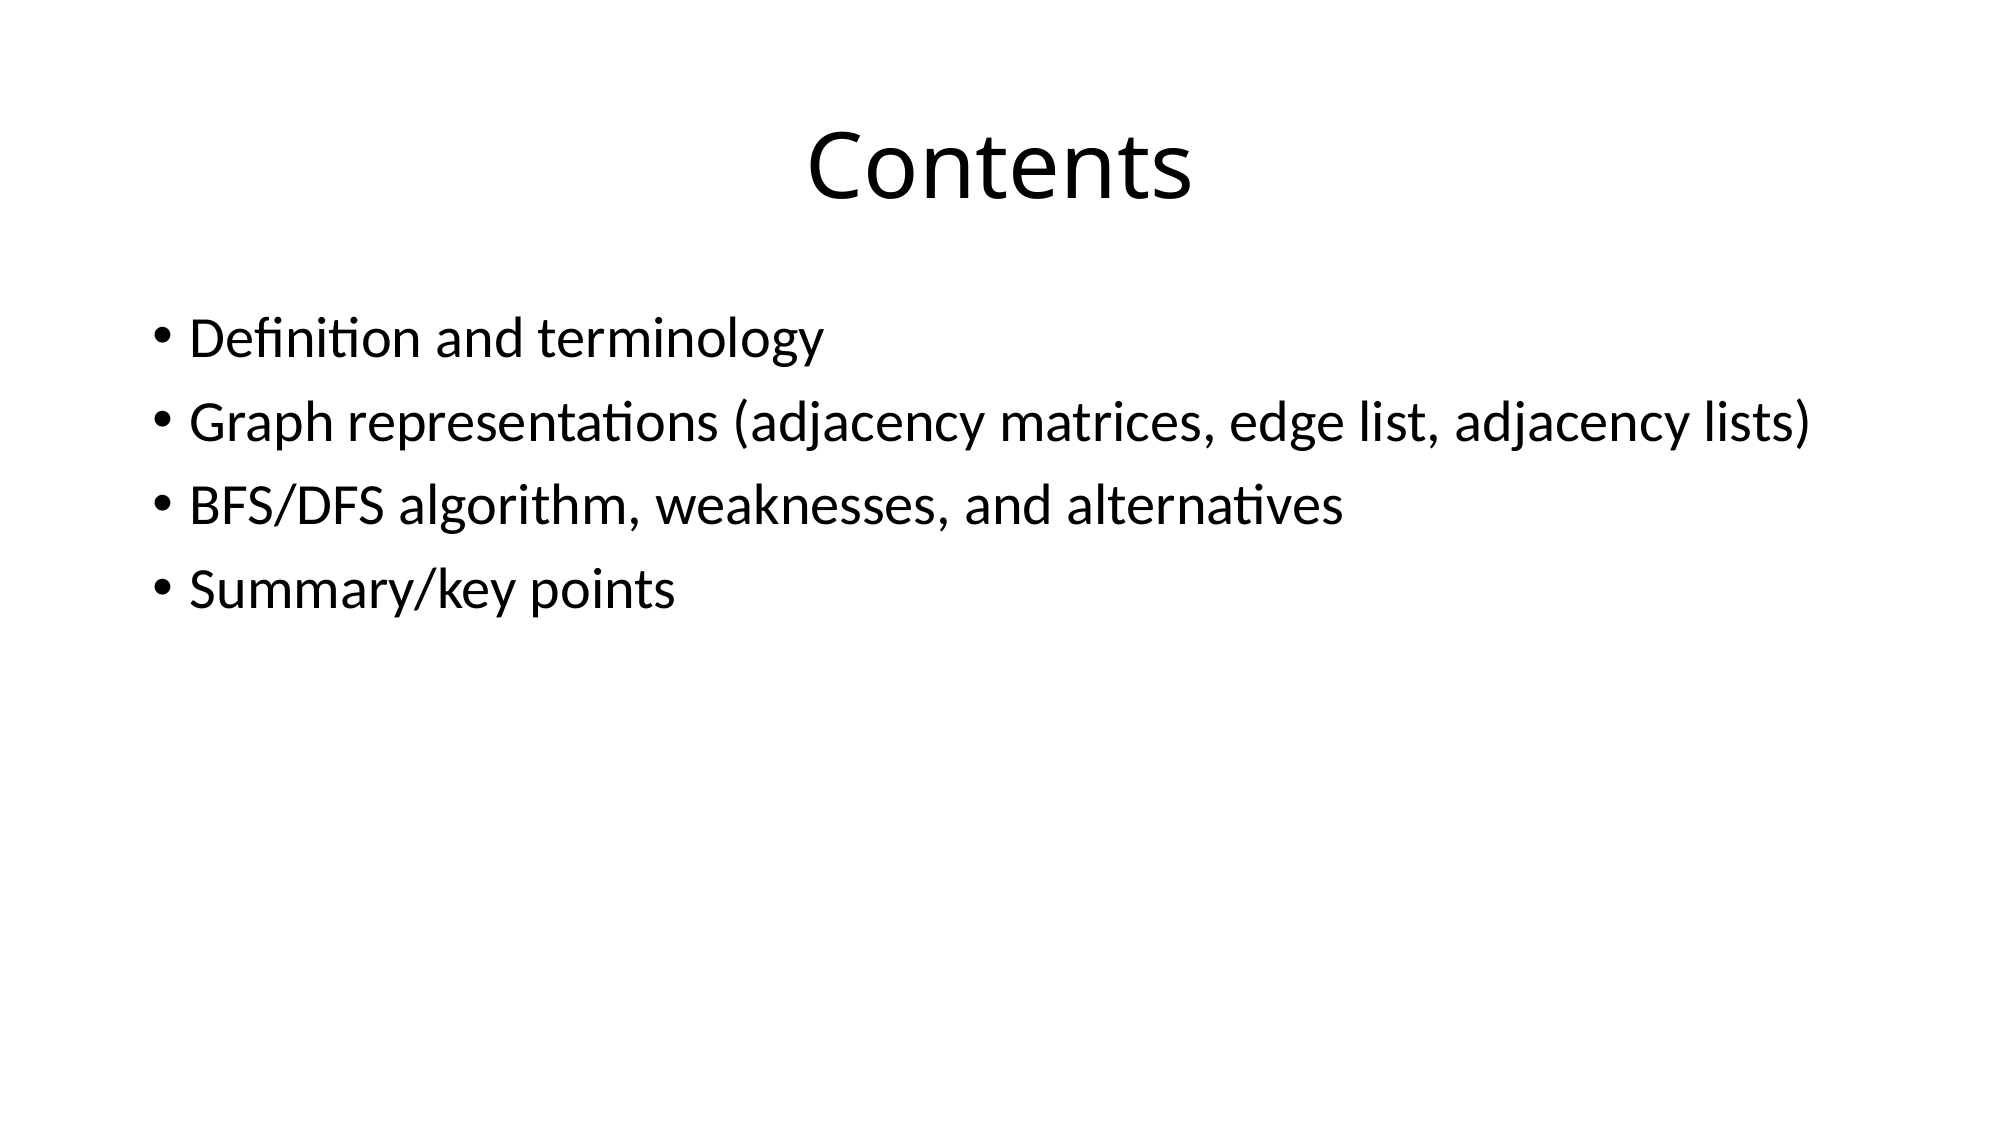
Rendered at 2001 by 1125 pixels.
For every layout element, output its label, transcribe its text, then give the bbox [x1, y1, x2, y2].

list Definition and terminology Graph representations (adjacency matrices, edge list, adjacency lists) BFS/DFS algorithm, weaknesses, and alternatives Summary/key points [137, 299, 1863, 1014]
title Contents [137, 59, 1863, 278]
